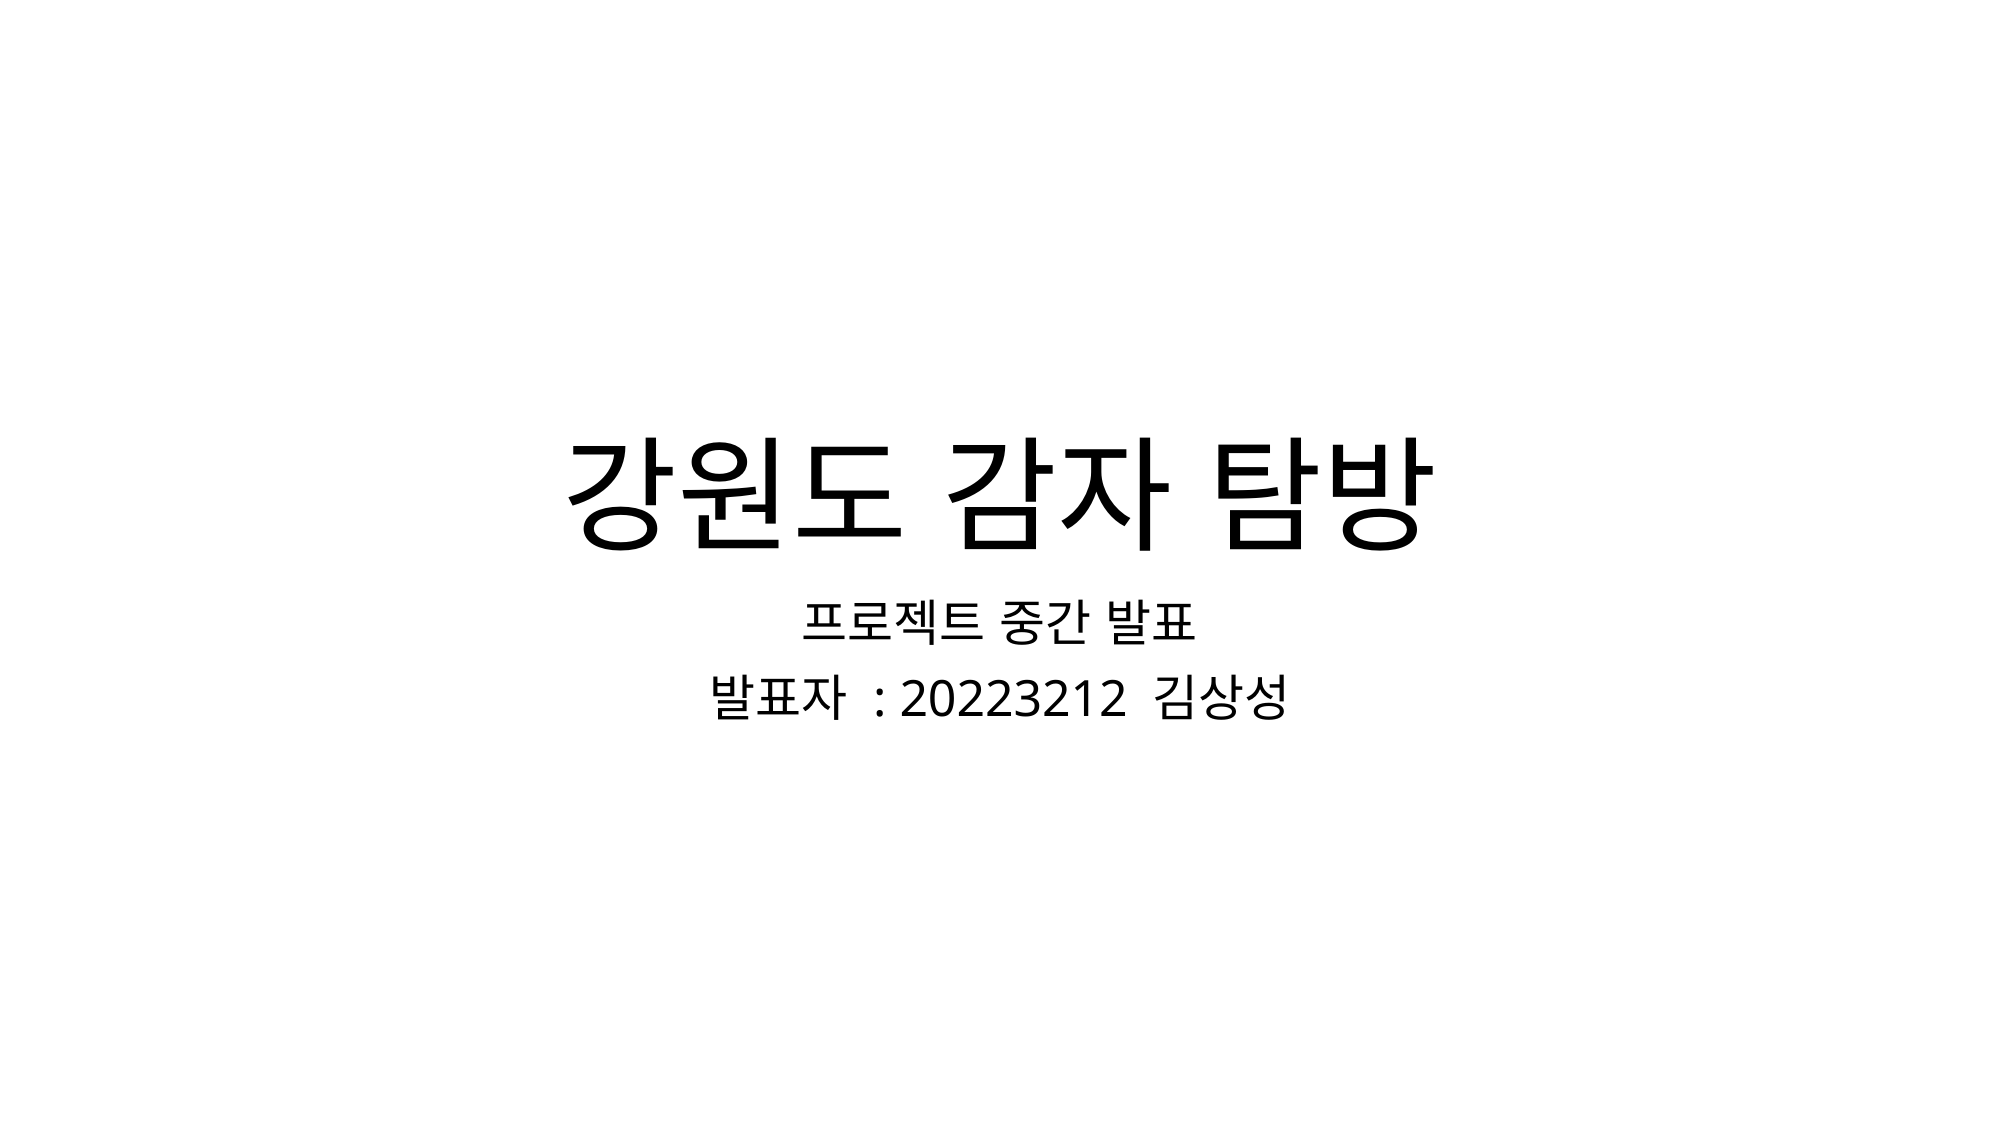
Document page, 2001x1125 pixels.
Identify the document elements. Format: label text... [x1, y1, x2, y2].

title 강원도 감자 탐방 [249, 184, 1750, 576]
subtitle 프로젝트 중간 발표 발표자 : 20223212 김상성 [249, 590, 1750, 863]
